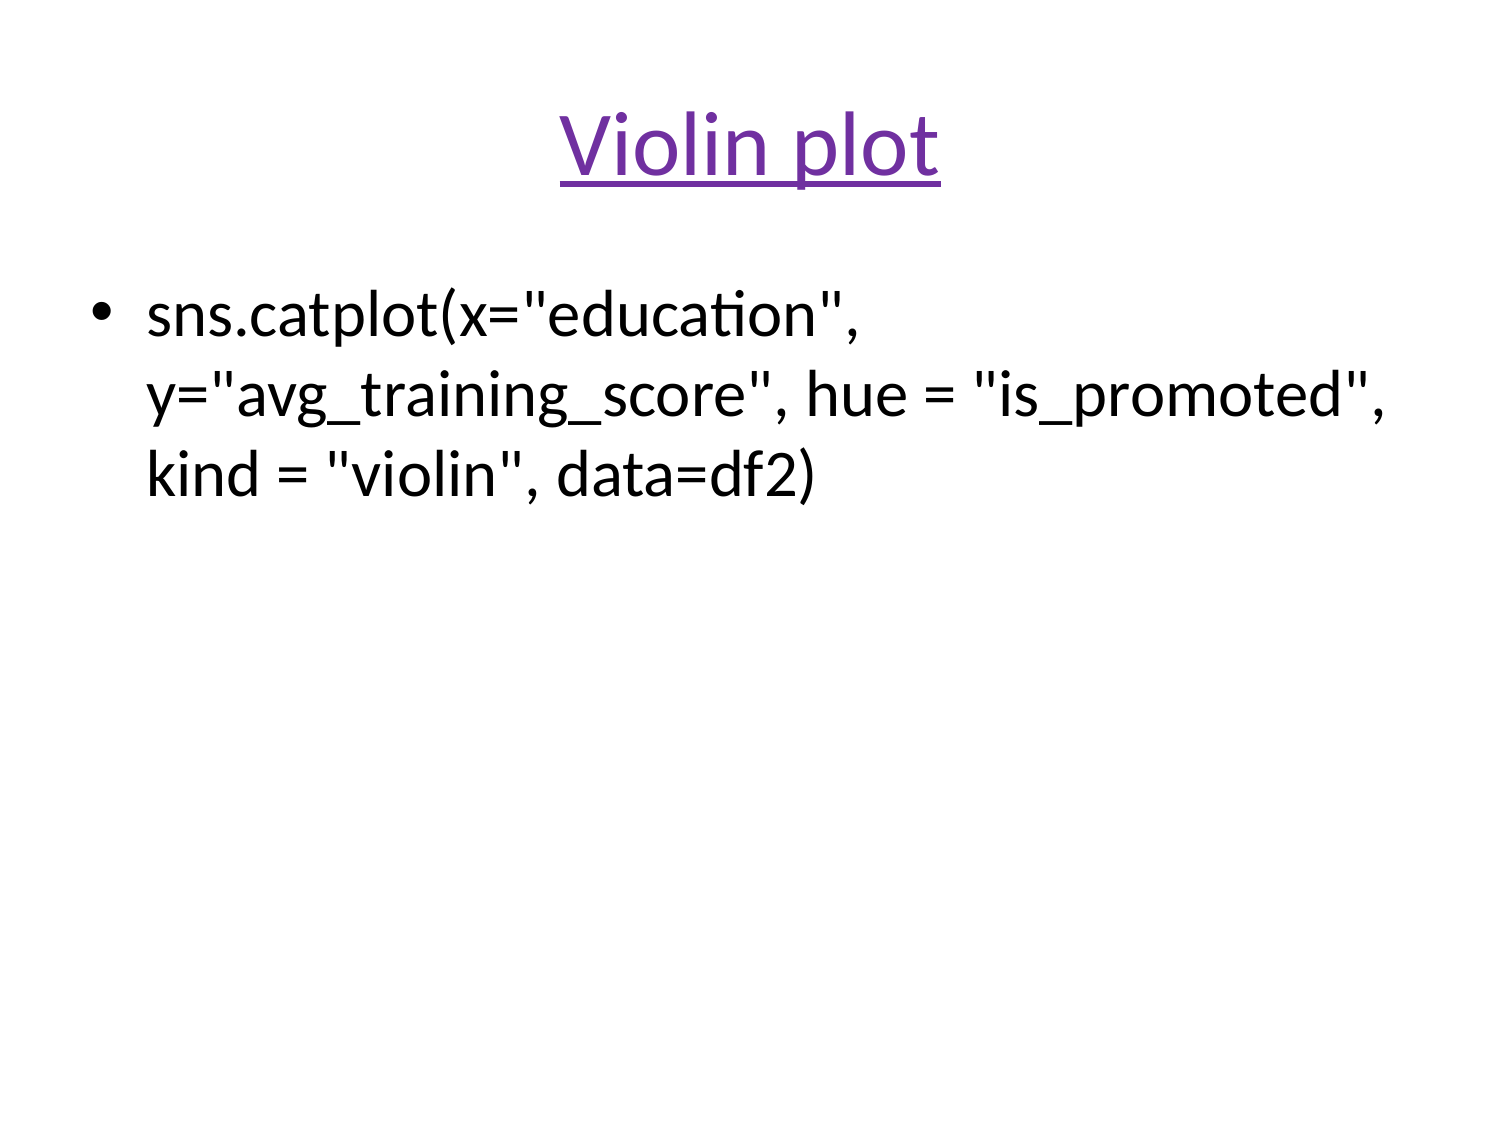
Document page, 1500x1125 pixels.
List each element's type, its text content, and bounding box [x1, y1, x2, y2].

list sns.catplot(x="education", y="avg_training_score", hue = "is_promoted", kind = "violin", data=df2) [75, 262, 1425, 1005]
title Violin plot [75, 45, 1425, 233]
